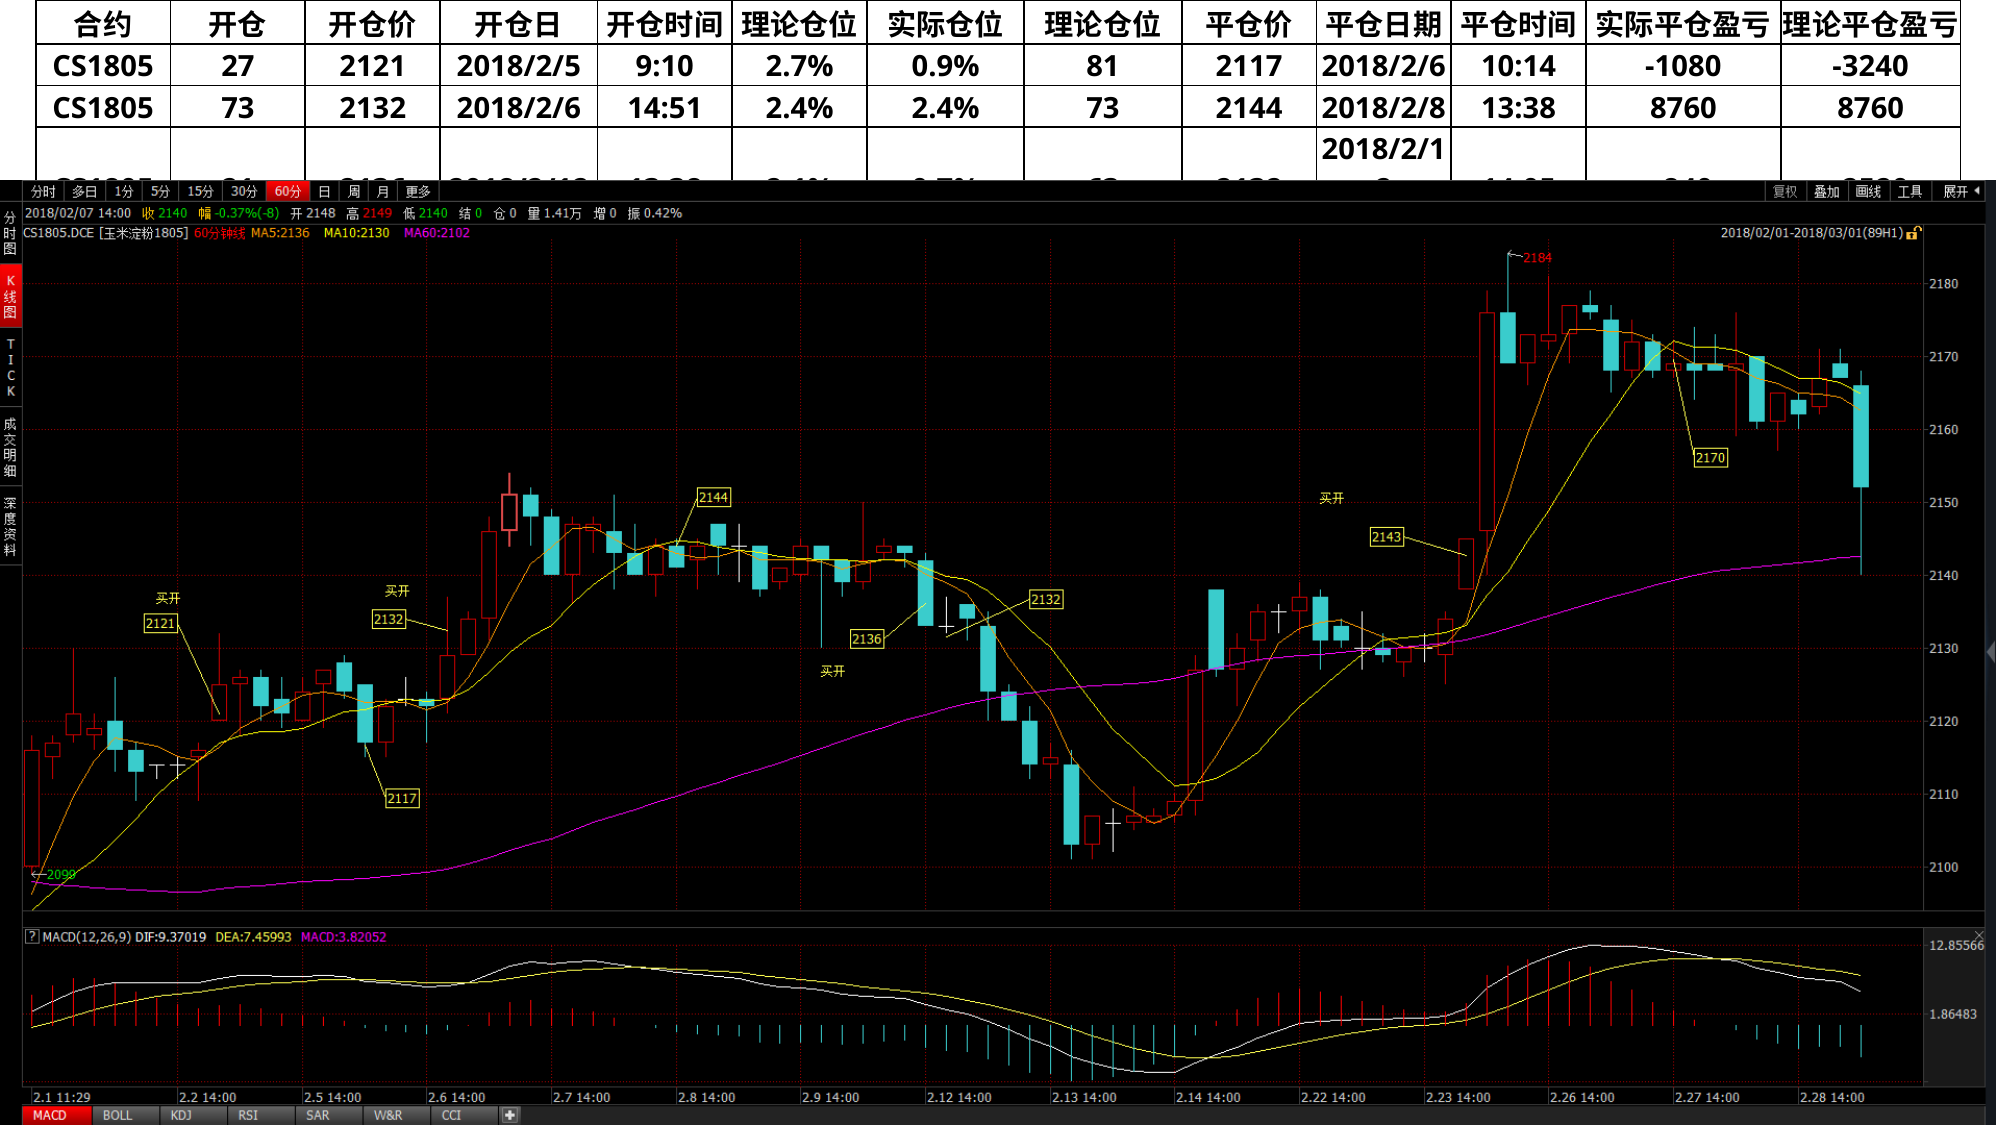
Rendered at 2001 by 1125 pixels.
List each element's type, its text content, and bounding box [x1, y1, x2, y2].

table_cell 2018/2/6 [1317, 45, 1450, 85]
table_header 开仓时间 [598, 1, 731, 43]
table_cell 14:51 [598, 86, 731, 126]
table_header 理论仓位 [1025, 1, 1181, 43]
table_header 开仓价 [306, 1, 439, 43]
table_cell -1080 [1587, 45, 1780, 85]
table_cell 13:38 [1452, 86, 1585, 126]
table_header 平仓时间 [1452, 1, 1585, 43]
table_cell 2121 [306, 45, 439, 85]
table_header 平仓日期 [1317, 1, 1450, 43]
table_cell 14:05 [1452, 128, 1585, 180]
table_cell 2144 [1183, 86, 1316, 126]
table_cell 10:14 [1452, 45, 1585, 85]
table_cell 2132 [306, 86, 439, 126]
table_header 开仓 [171, 1, 304, 43]
table_cell 2132 [1183, 128, 1316, 180]
table_cell 0.7% [868, 128, 1023, 180]
table_cell 2136 [306, 128, 439, 180]
table_header 实际仓位 [868, 1, 1023, 43]
table_cell CS1805 [37, 45, 170, 85]
table_header 理论仓位 [733, 1, 866, 43]
table_cell 2.4% [868, 86, 1023, 126]
table_cell 2018/2/6 [441, 86, 597, 126]
table_cell 81 [1025, 45, 1181, 85]
table_cell 2.1% [733, 128, 866, 180]
table_cell 73 [1025, 86, 1181, 126]
table_cell 8760 [1587, 86, 1780, 126]
table_header 理论平仓盈亏 [1782, 1, 1960, 43]
table_cell -3240 [1782, 45, 1960, 85]
table_cell 2018/2/12 [441, 128, 597, 180]
table_cell 2018/2/5 [441, 45, 597, 85]
table_cell 2018/2/8 [1317, 86, 1450, 126]
table_cell 2.4% [733, 86, 866, 126]
table_cell 0.9% [868, 45, 1023, 85]
picture [0, 180, 1996, 1125]
table_cell 21 [171, 128, 304, 180]
table_cell 27 [171, 45, 304, 85]
table_header 合约 [37, 1, 170, 43]
table_cell CS1805 [37, 86, 170, 126]
table_cell 2018/2/12 [1317, 128, 1450, 180]
table_cell 73 [171, 86, 304, 126]
table_cell -840 [1587, 128, 1780, 180]
table_cell 9:10 [598, 45, 731, 85]
table_cell 2.7% [733, 45, 866, 85]
table_cell 63 [1025, 128, 1181, 180]
table_cell 2117 [1183, 45, 1316, 85]
table_cell CS1805 [37, 128, 170, 180]
table_header 平仓价 [1183, 1, 1316, 43]
table_header 开仓日 [441, 1, 597, 43]
table_cell -2520 [1782, 128, 1960, 180]
table_header 实际平仓盈亏 [1587, 1, 1780, 43]
table_cell 8760 [1782, 86, 1960, 126]
table_cell 13:38 [598, 128, 731, 180]
